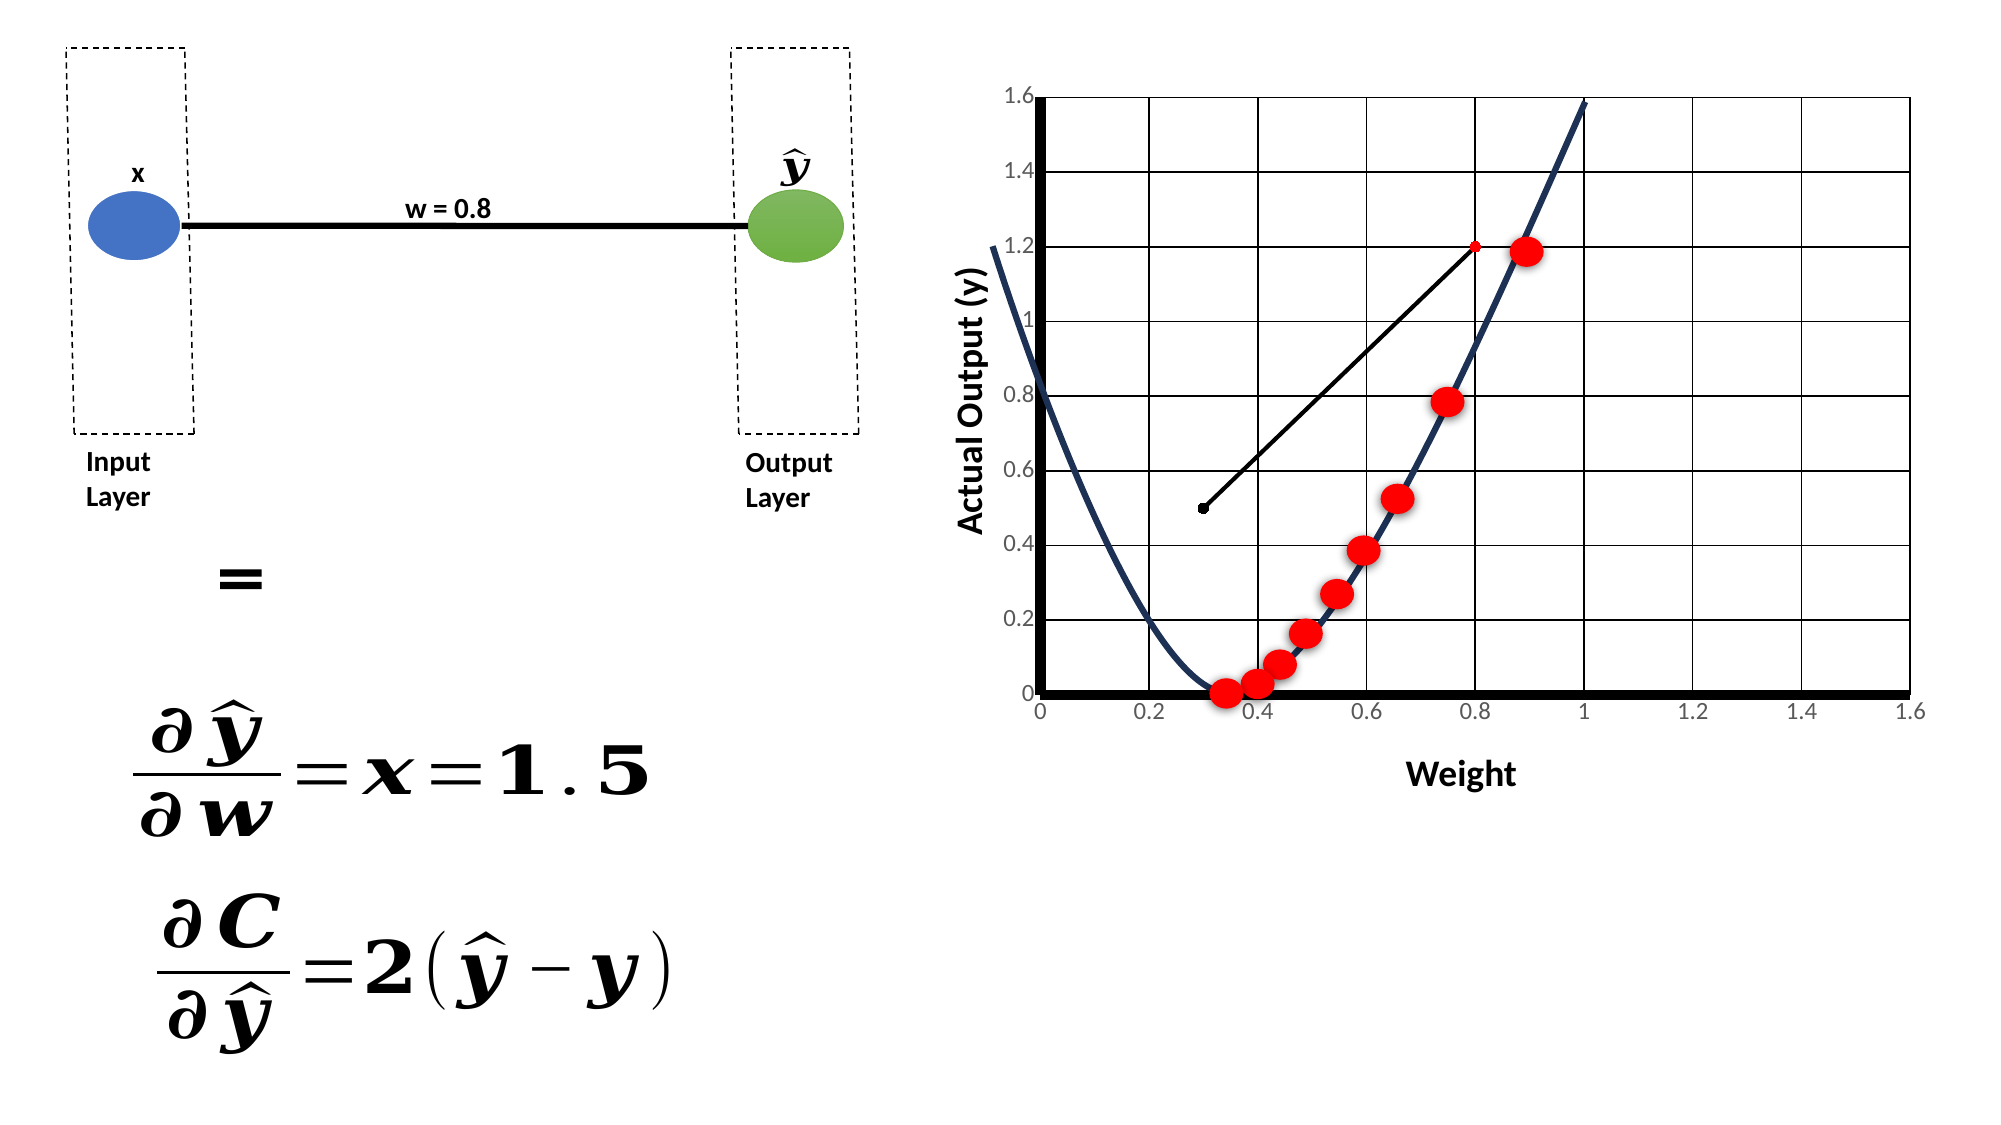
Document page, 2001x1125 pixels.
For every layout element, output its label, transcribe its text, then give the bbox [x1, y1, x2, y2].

chart [1003, 84, 1926, 750]
text_box [991, 243, 1003, 282]
text_box Weight [1390, 750, 1538, 802]
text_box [66, 48, 886, 563]
text_box Actual Output (y) [937, 225, 997, 551]
